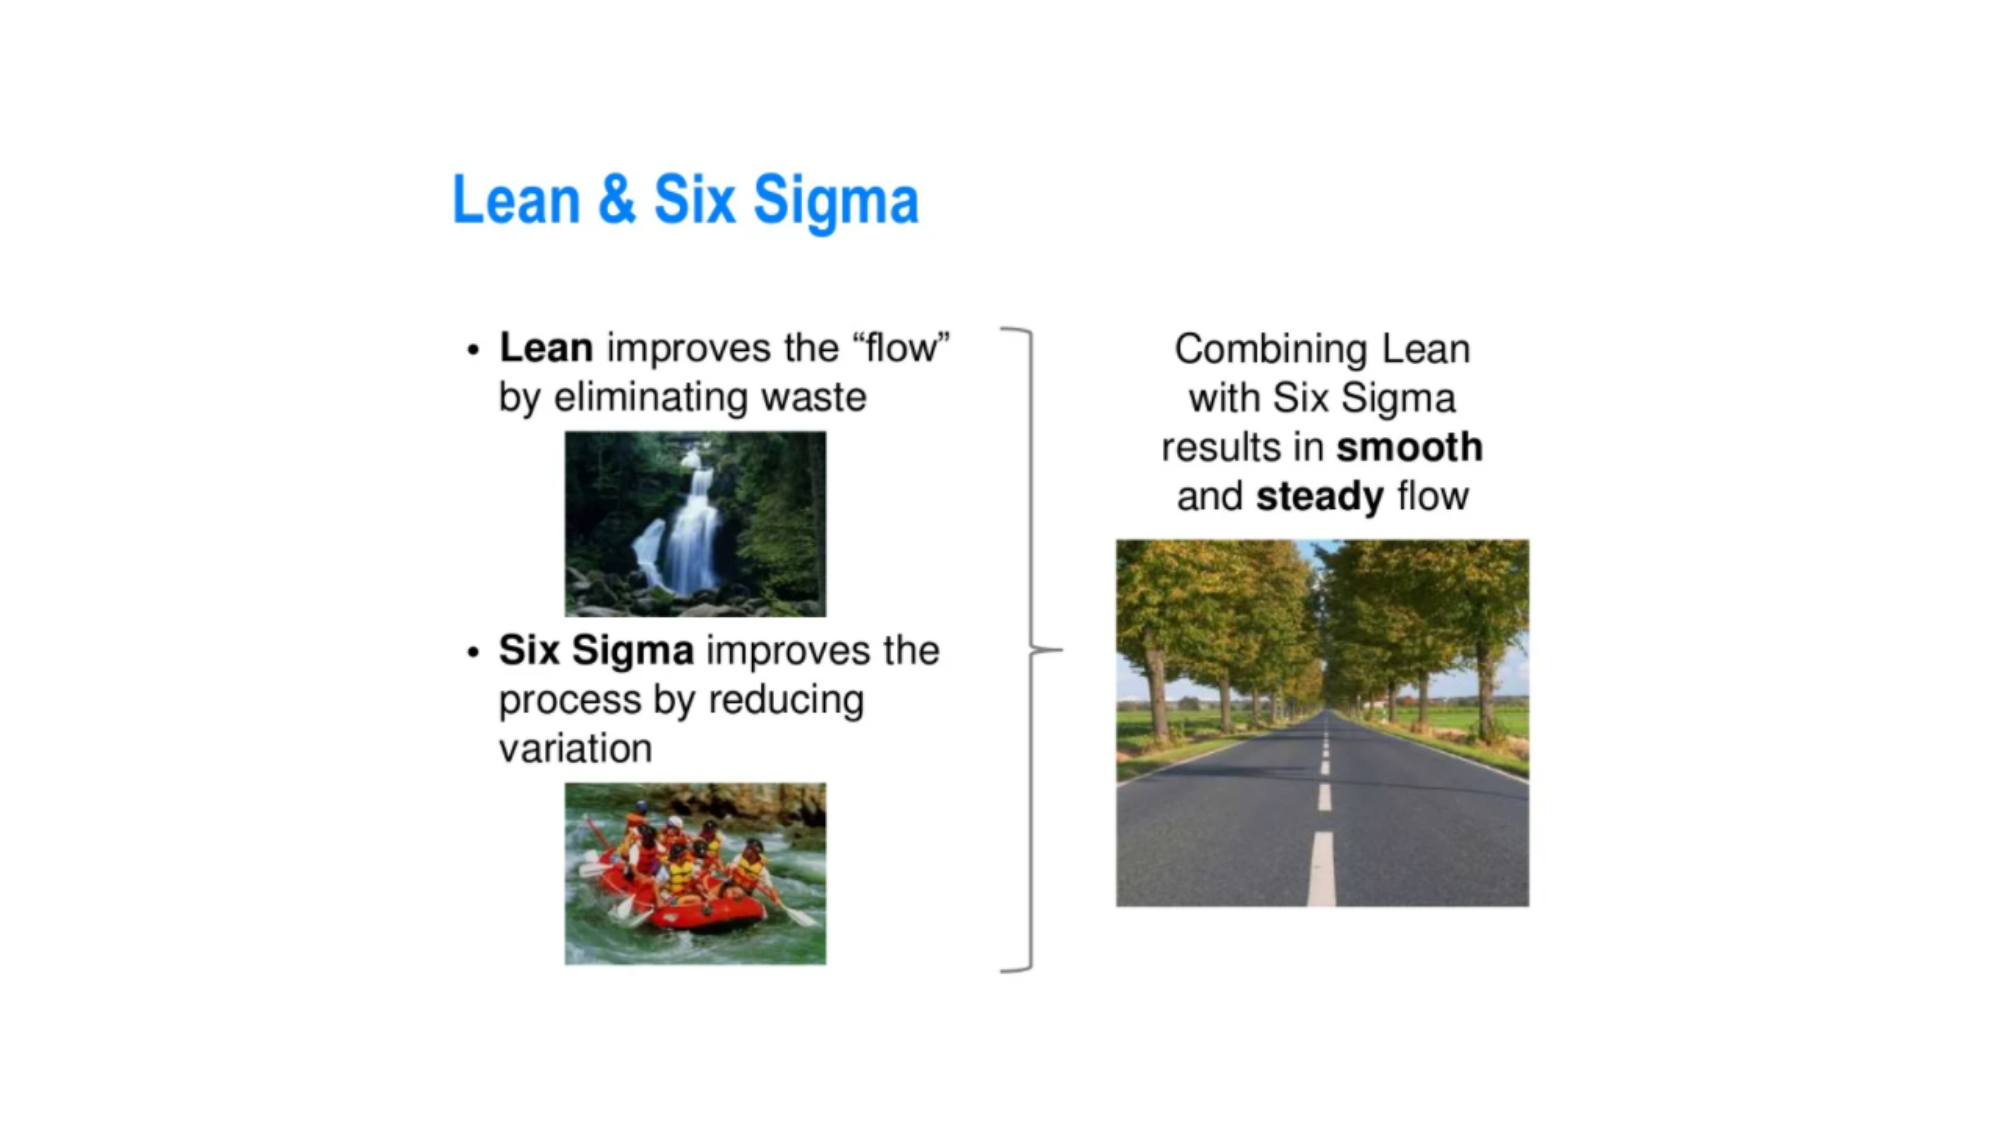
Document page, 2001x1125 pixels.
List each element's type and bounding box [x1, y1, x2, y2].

picture [400, 131, 1600, 993]
